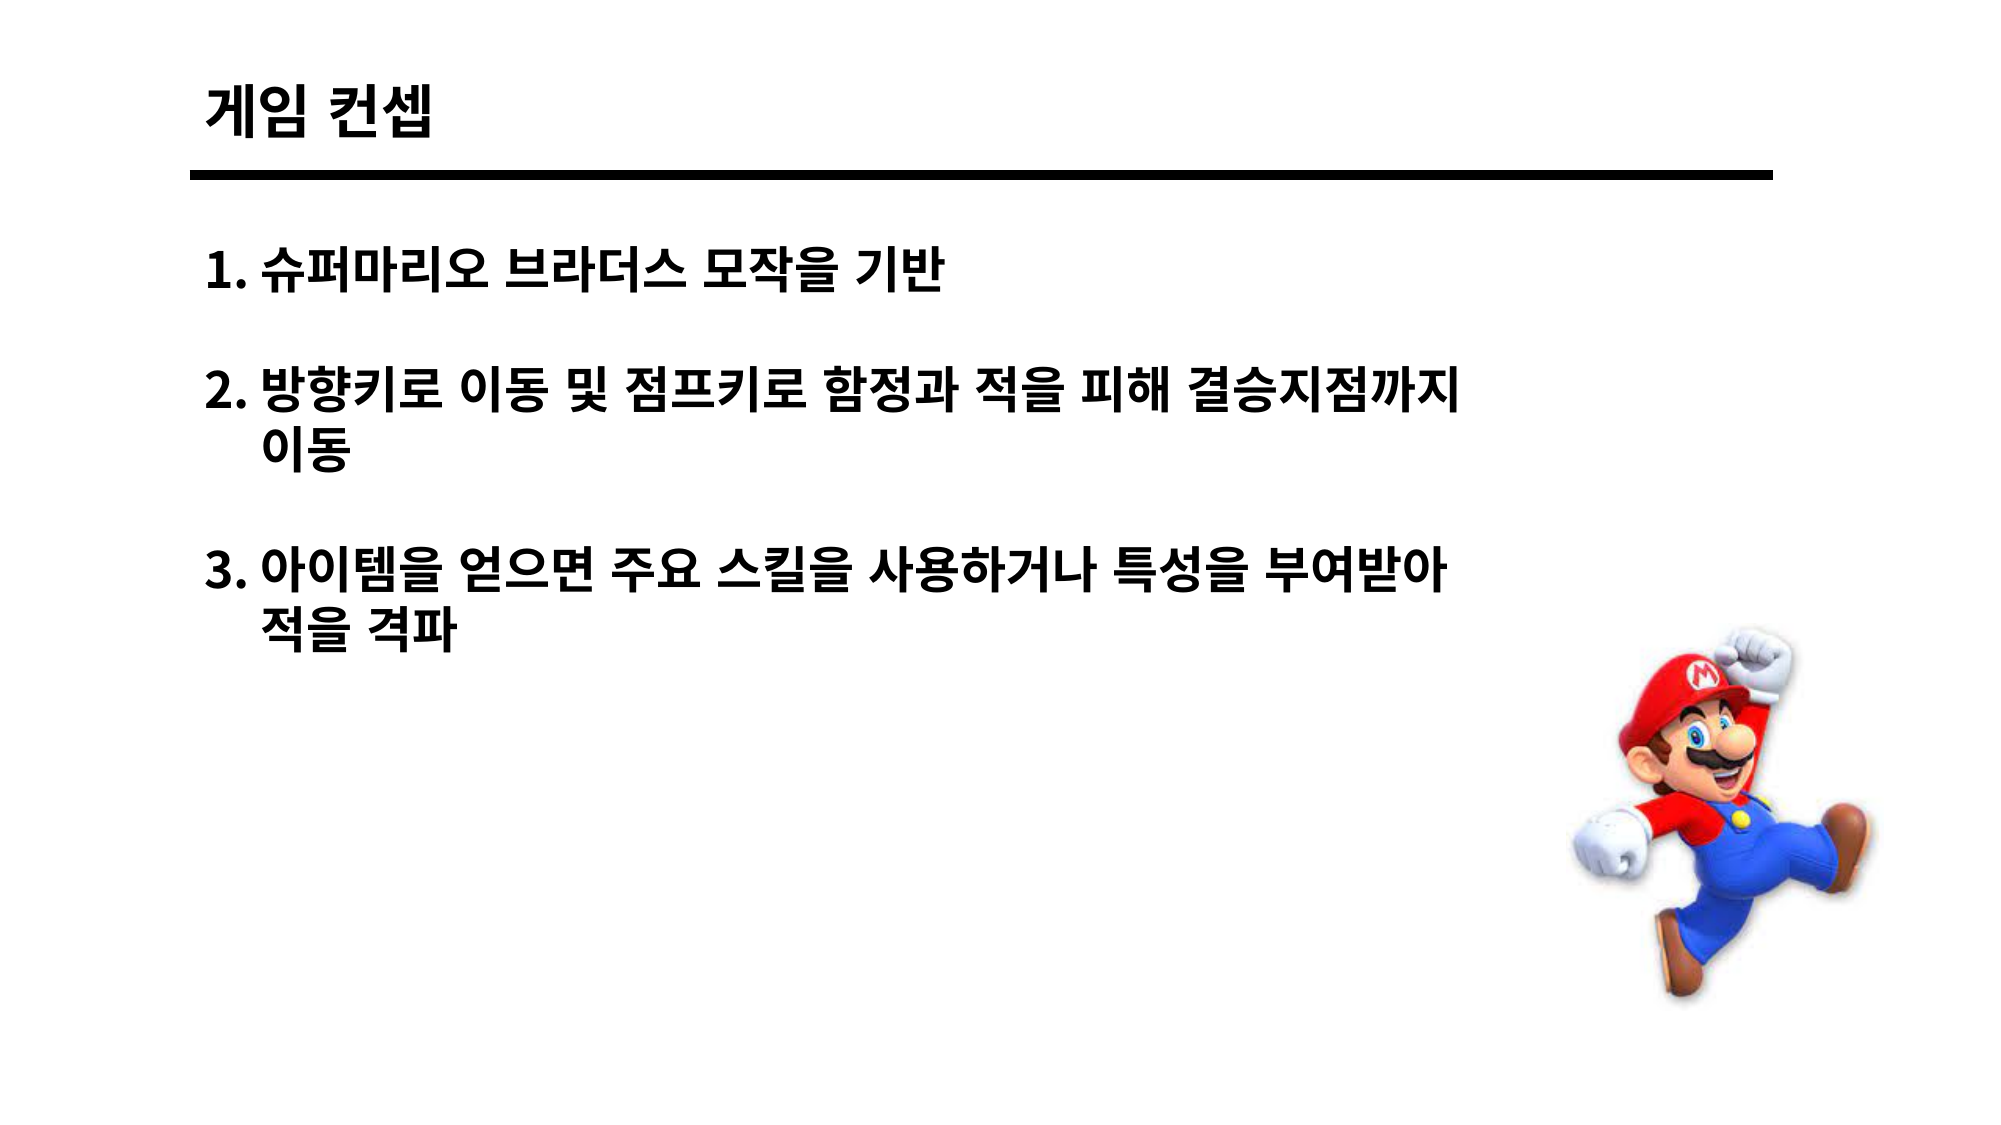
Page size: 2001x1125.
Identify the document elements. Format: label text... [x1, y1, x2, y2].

text_box 게임 컨셉 [189, 67, 617, 153]
picture [1566, 623, 1884, 1011]
text_box 슈퍼마리오 브라더스 모작을 기반 방향키로 이동 및 점프키로 함정과 적을 피해 결승지점까지 이동 아이템을 얻으면 주요 스킬을 사용하거나 특성을 부여받아 적을 격파 [189, 231, 1567, 727]
